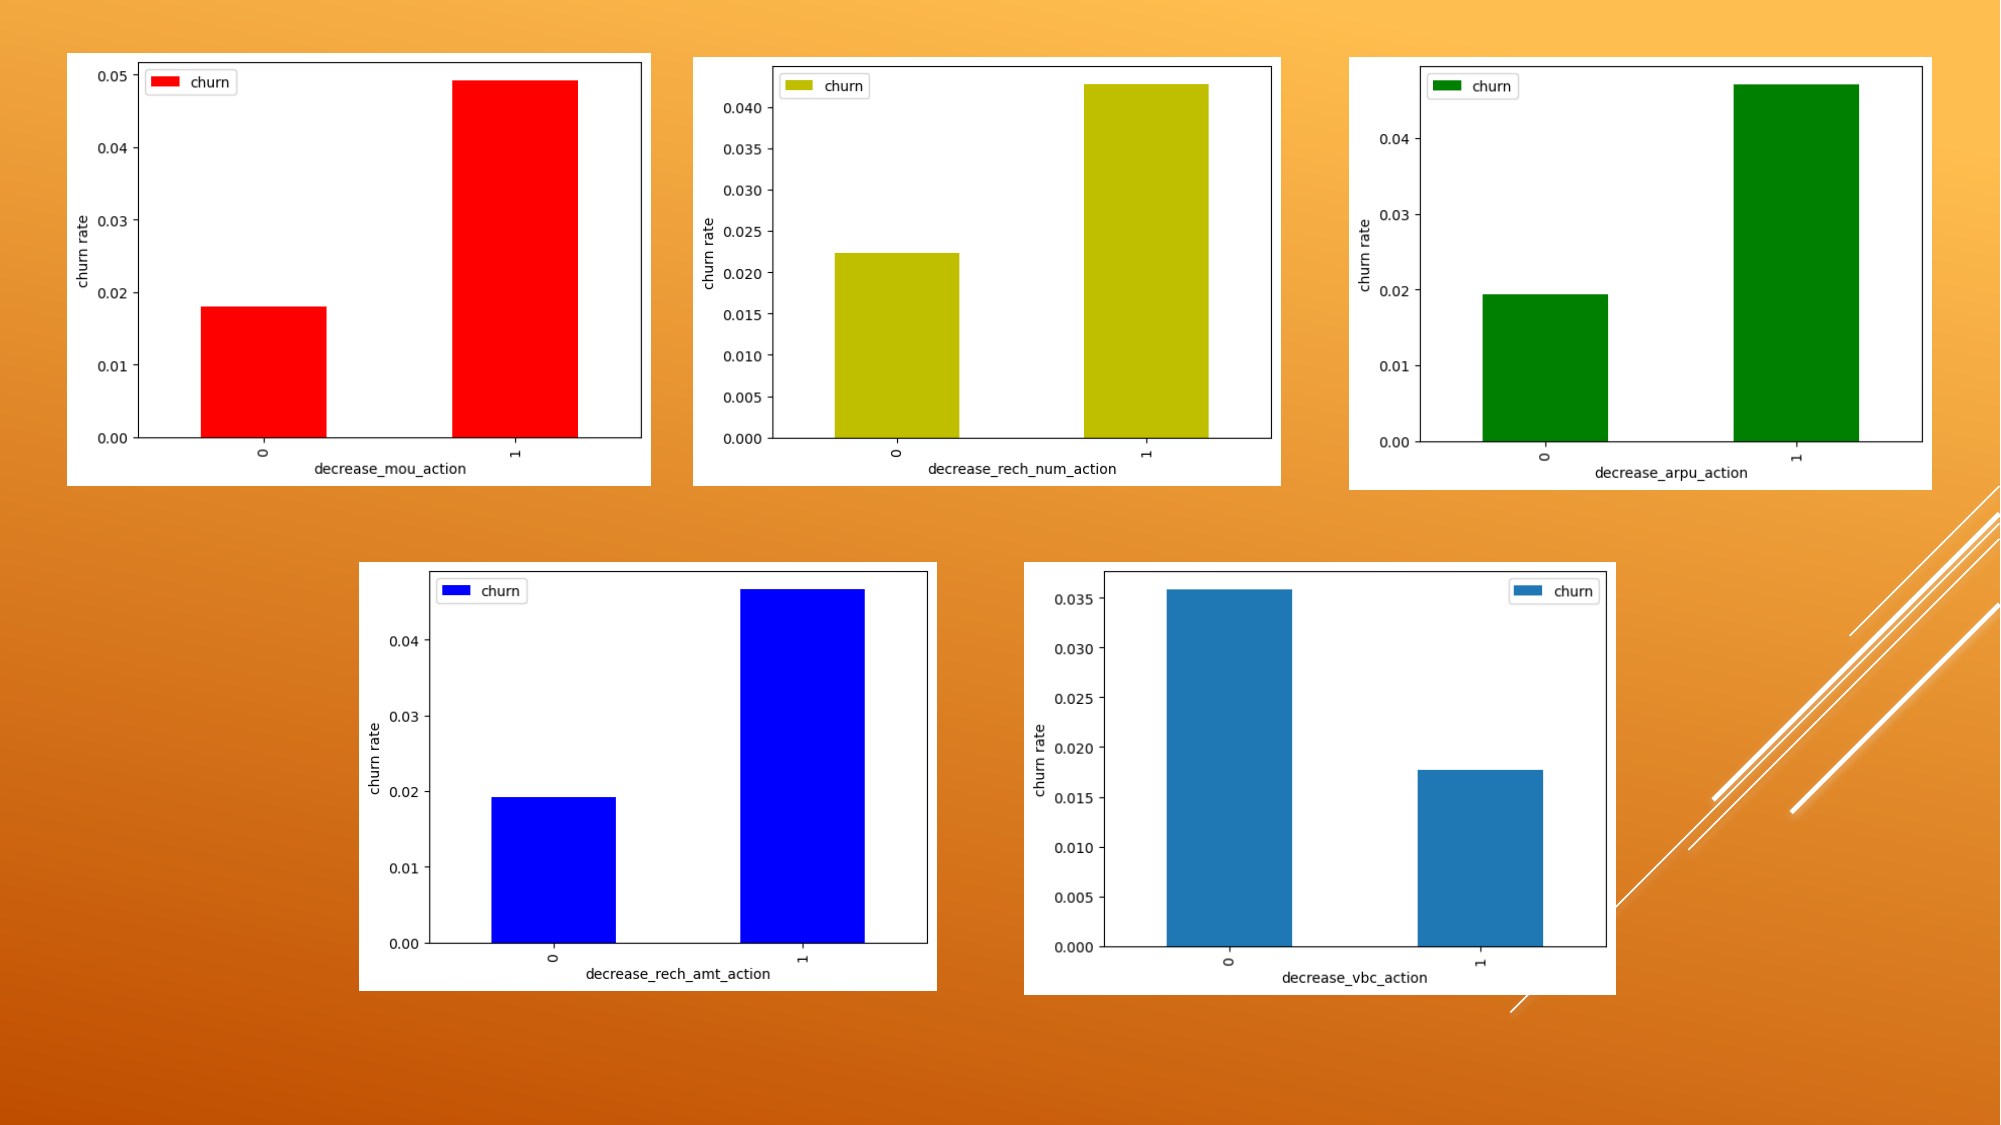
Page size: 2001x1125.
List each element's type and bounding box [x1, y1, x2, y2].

picture [358, 561, 937, 991]
picture [67, 53, 651, 487]
picture [693, 56, 1282, 487]
picture [1023, 562, 1617, 995]
picture [1349, 56, 1933, 490]
